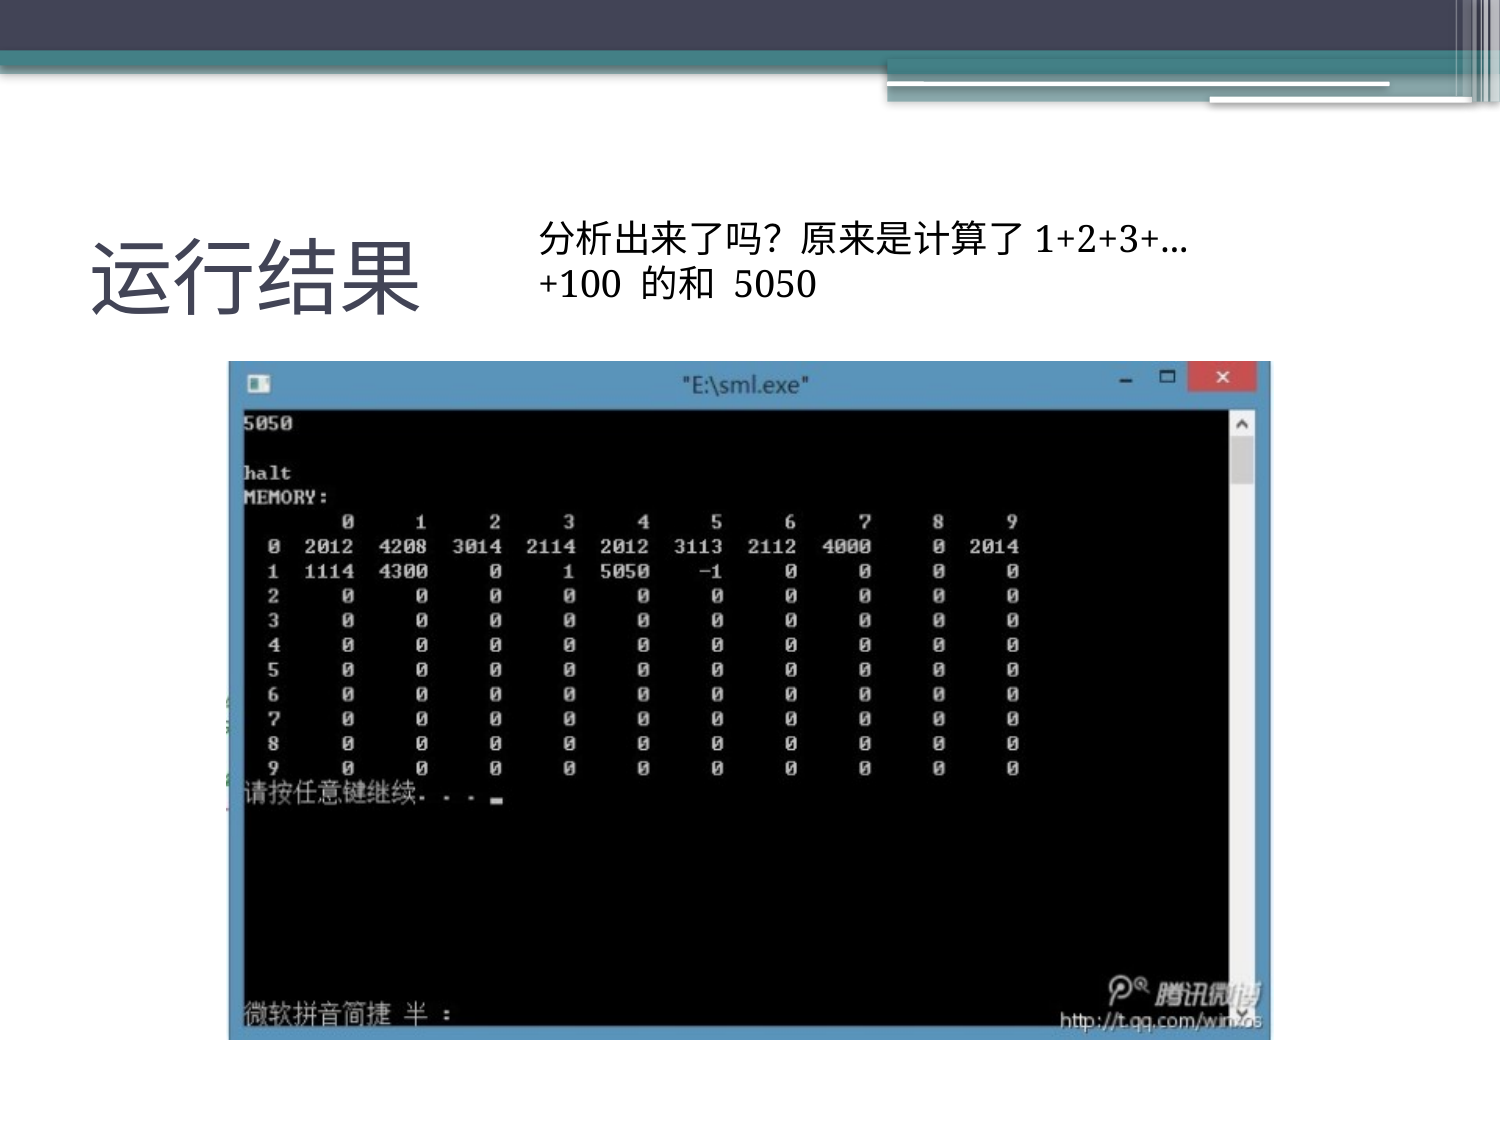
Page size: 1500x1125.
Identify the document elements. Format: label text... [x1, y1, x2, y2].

picture [226, 361, 1274, 1041]
title 运行结果 [75, 187, 1425, 363]
text_box 分析出来了吗？原来是计算了1+2+3+...+100 的和 5050 [523, 208, 1274, 313]
